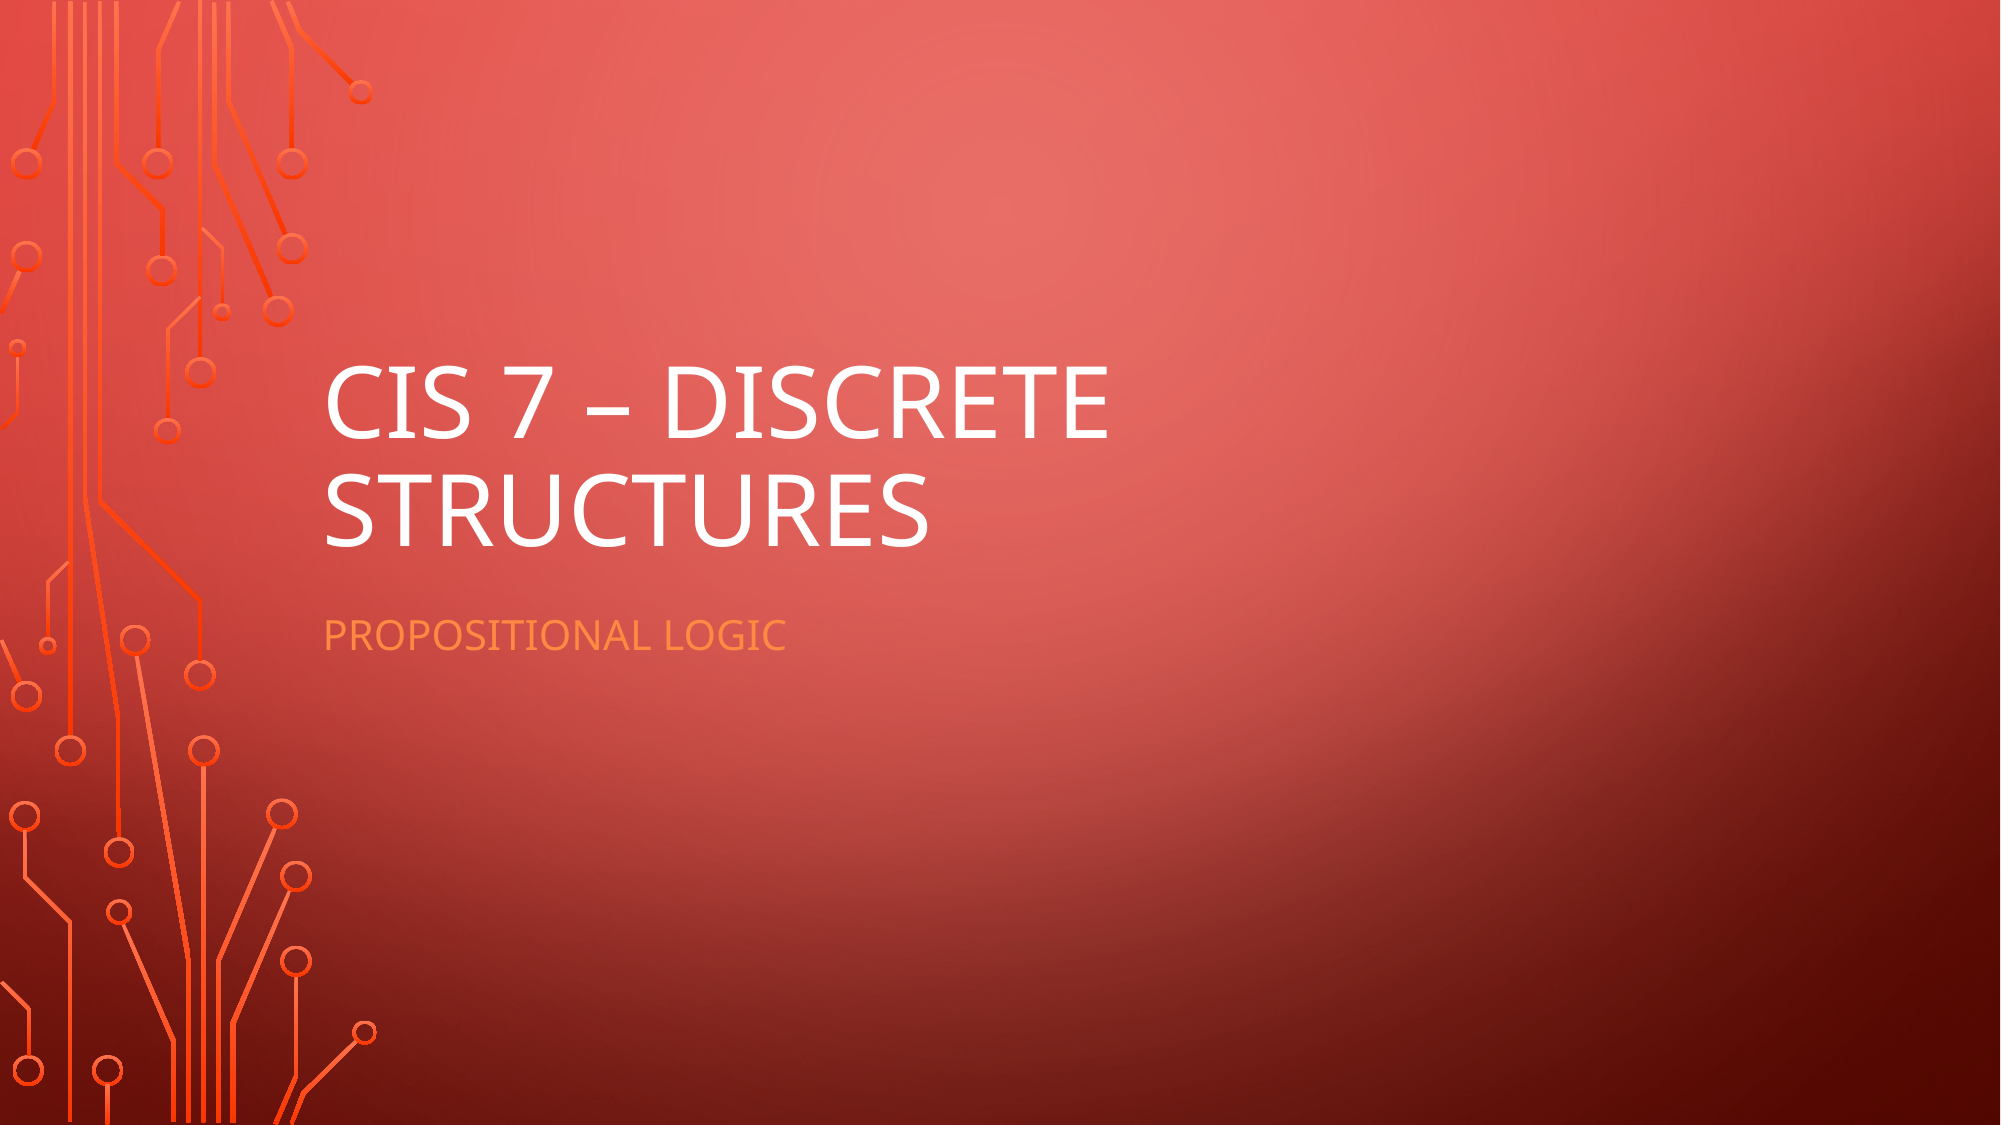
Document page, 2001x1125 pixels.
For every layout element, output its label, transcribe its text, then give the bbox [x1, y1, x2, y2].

subtitle Propositional Logic [307, 590, 1750, 863]
title CIS 7 – Discrete Structures [307, 184, 1750, 576]
